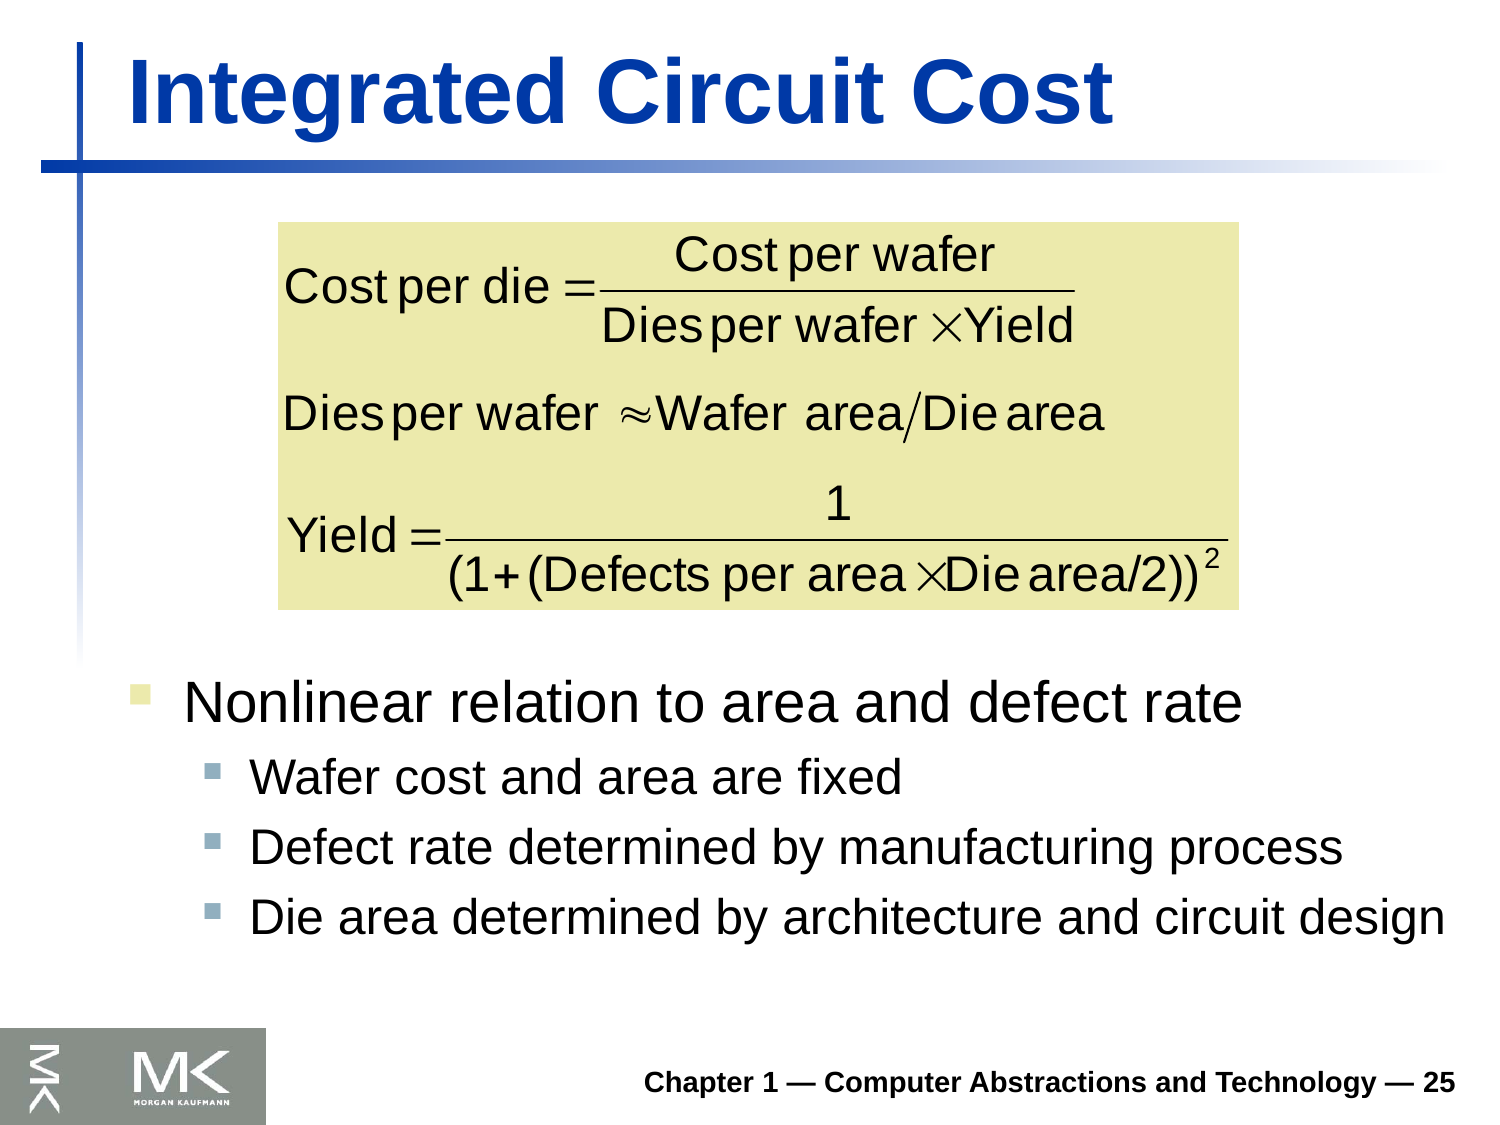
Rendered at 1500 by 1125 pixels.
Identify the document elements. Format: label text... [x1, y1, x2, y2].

list Nonlinear relation to area and defect rate Wafer cost and area are fixed Defect rate determined by manufacturing process Die area determined by architecture and circuit design [112, 657, 1469, 1024]
picture [0, 1028, 266, 1125]
title Integrated Circuit Cost [112, 23, 1468, 149]
footer Chapter 1 — Computer Abstractions and Technology — 25 [277, 1046, 1471, 1106]
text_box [277, 222, 1240, 610]
